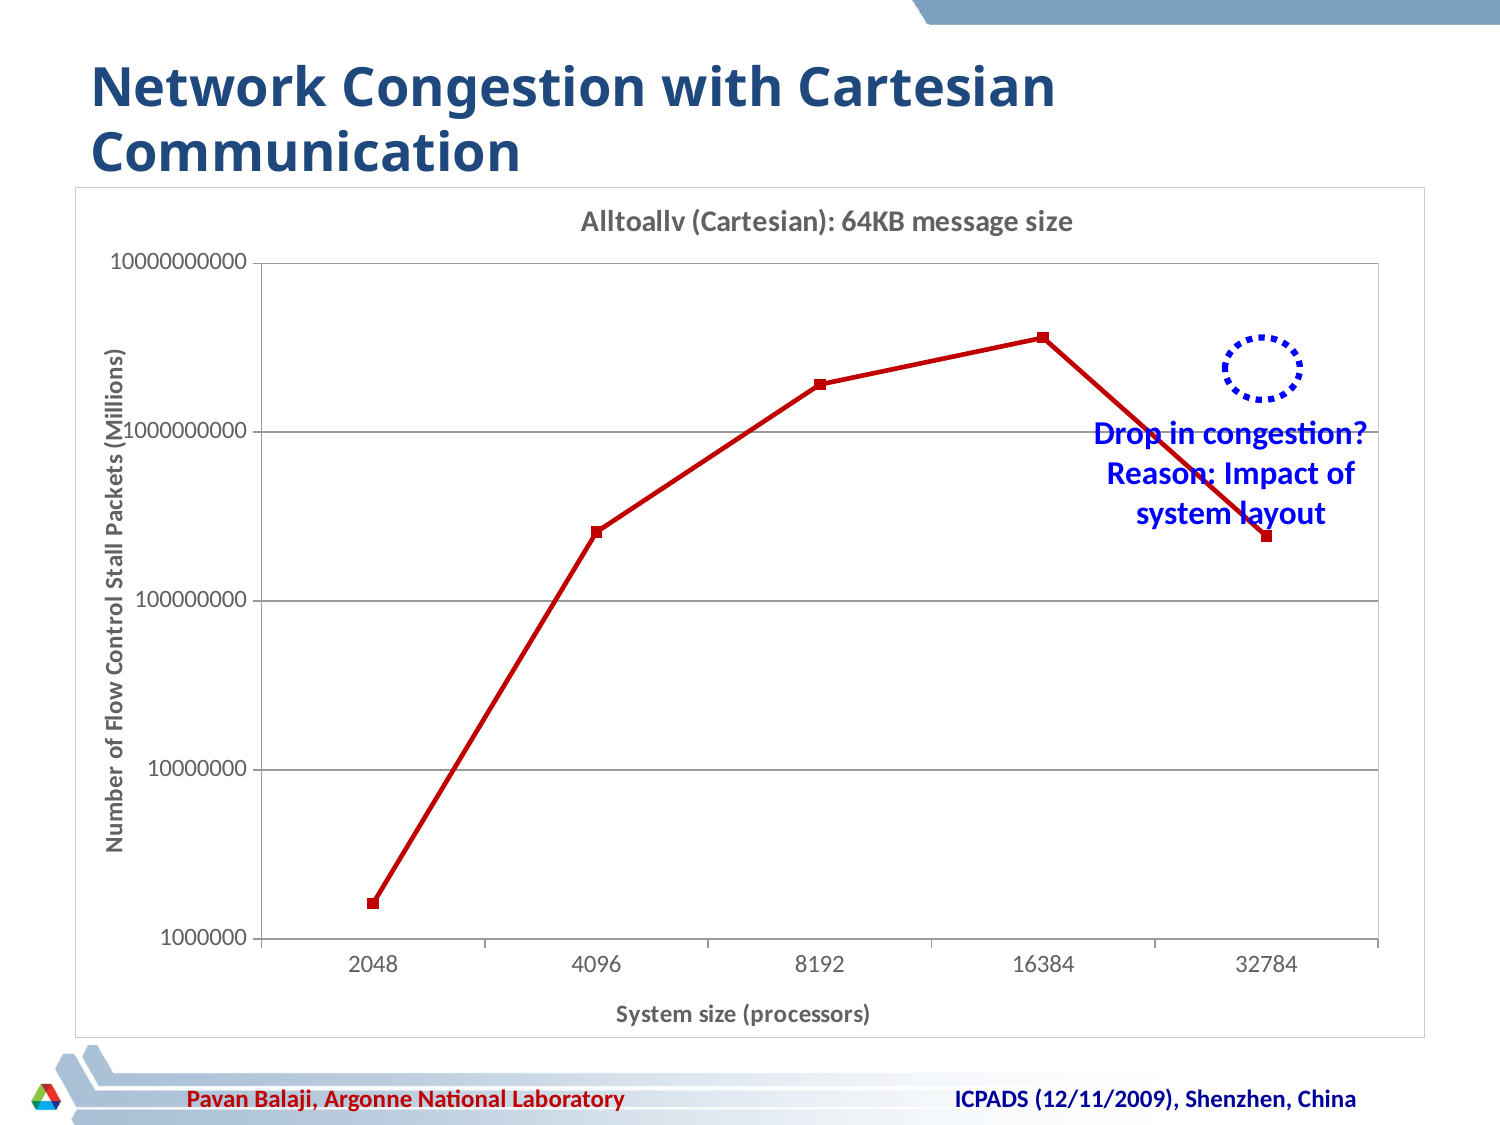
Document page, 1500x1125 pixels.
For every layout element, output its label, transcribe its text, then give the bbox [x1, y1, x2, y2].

title Network Congestion with Cartesian Communication [74, 44, 1426, 176]
picture [0, 0, 1500, 26]
chart [74, 187, 1426, 1038]
picture [0, 1037, 1500, 1125]
footer ICPADS (12/11/2009), Shenzhen, China [862, 1074, 1450, 1113]
